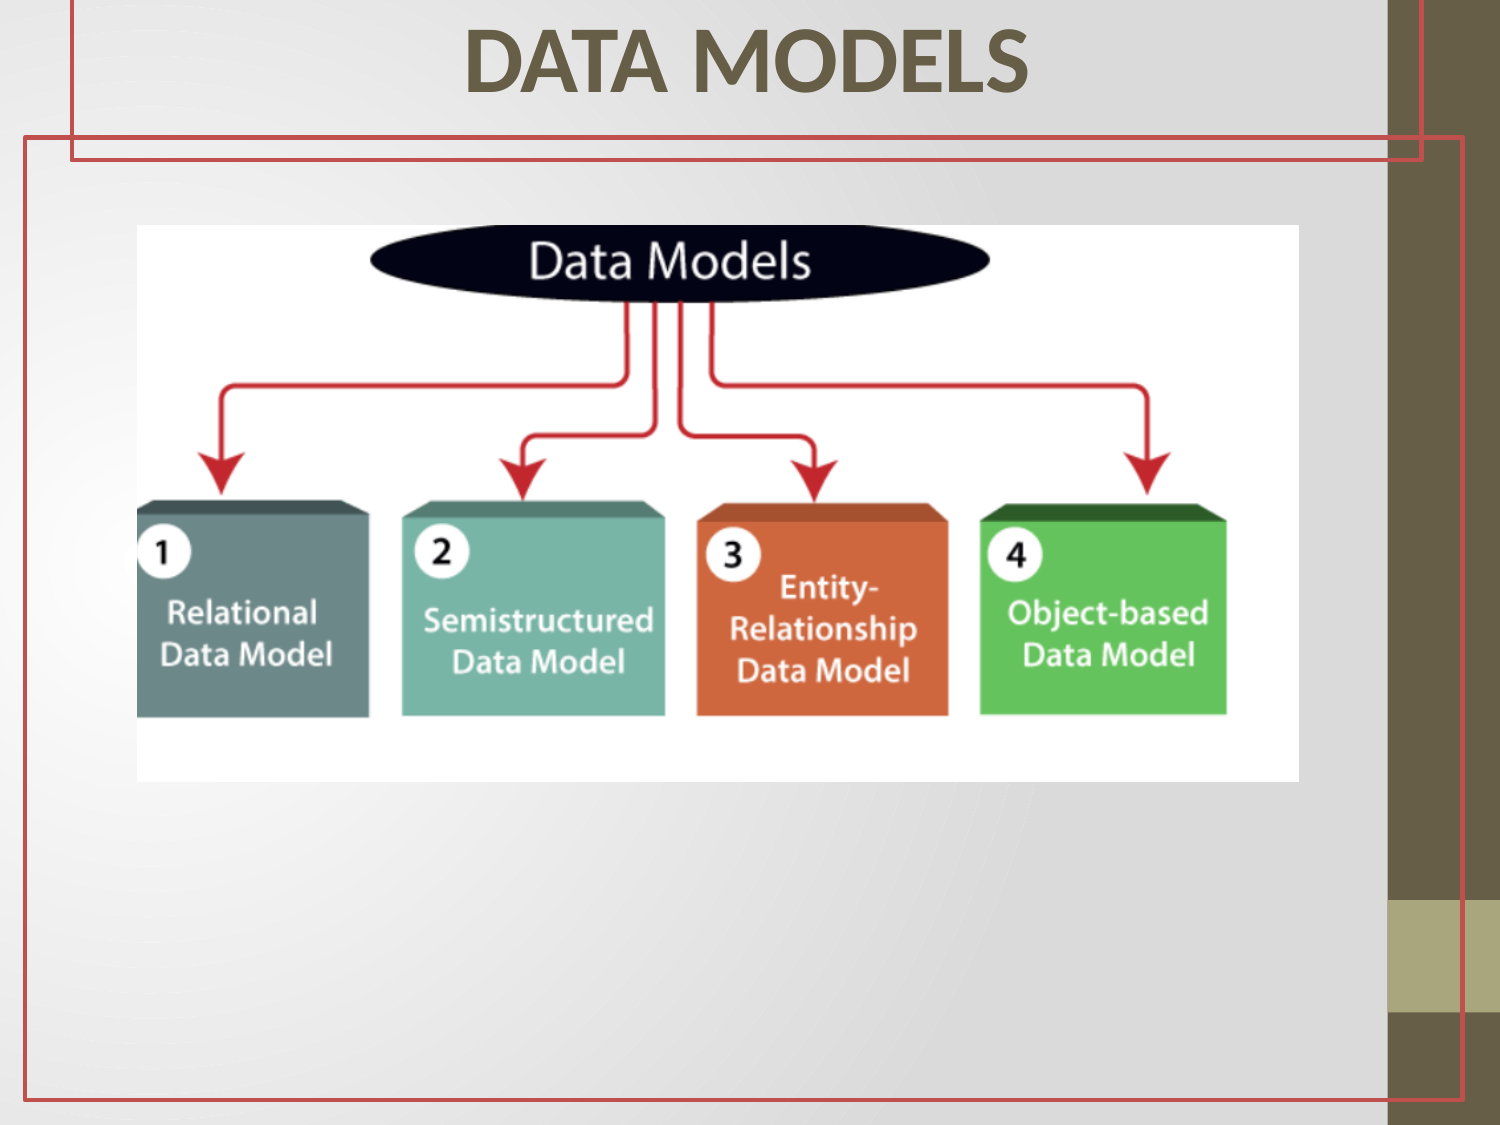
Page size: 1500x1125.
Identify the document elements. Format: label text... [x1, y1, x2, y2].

picture [136, 225, 1299, 783]
title DATA MODELS [71, 0, 1422, 137]
text_box [25, 137, 1463, 1101]
